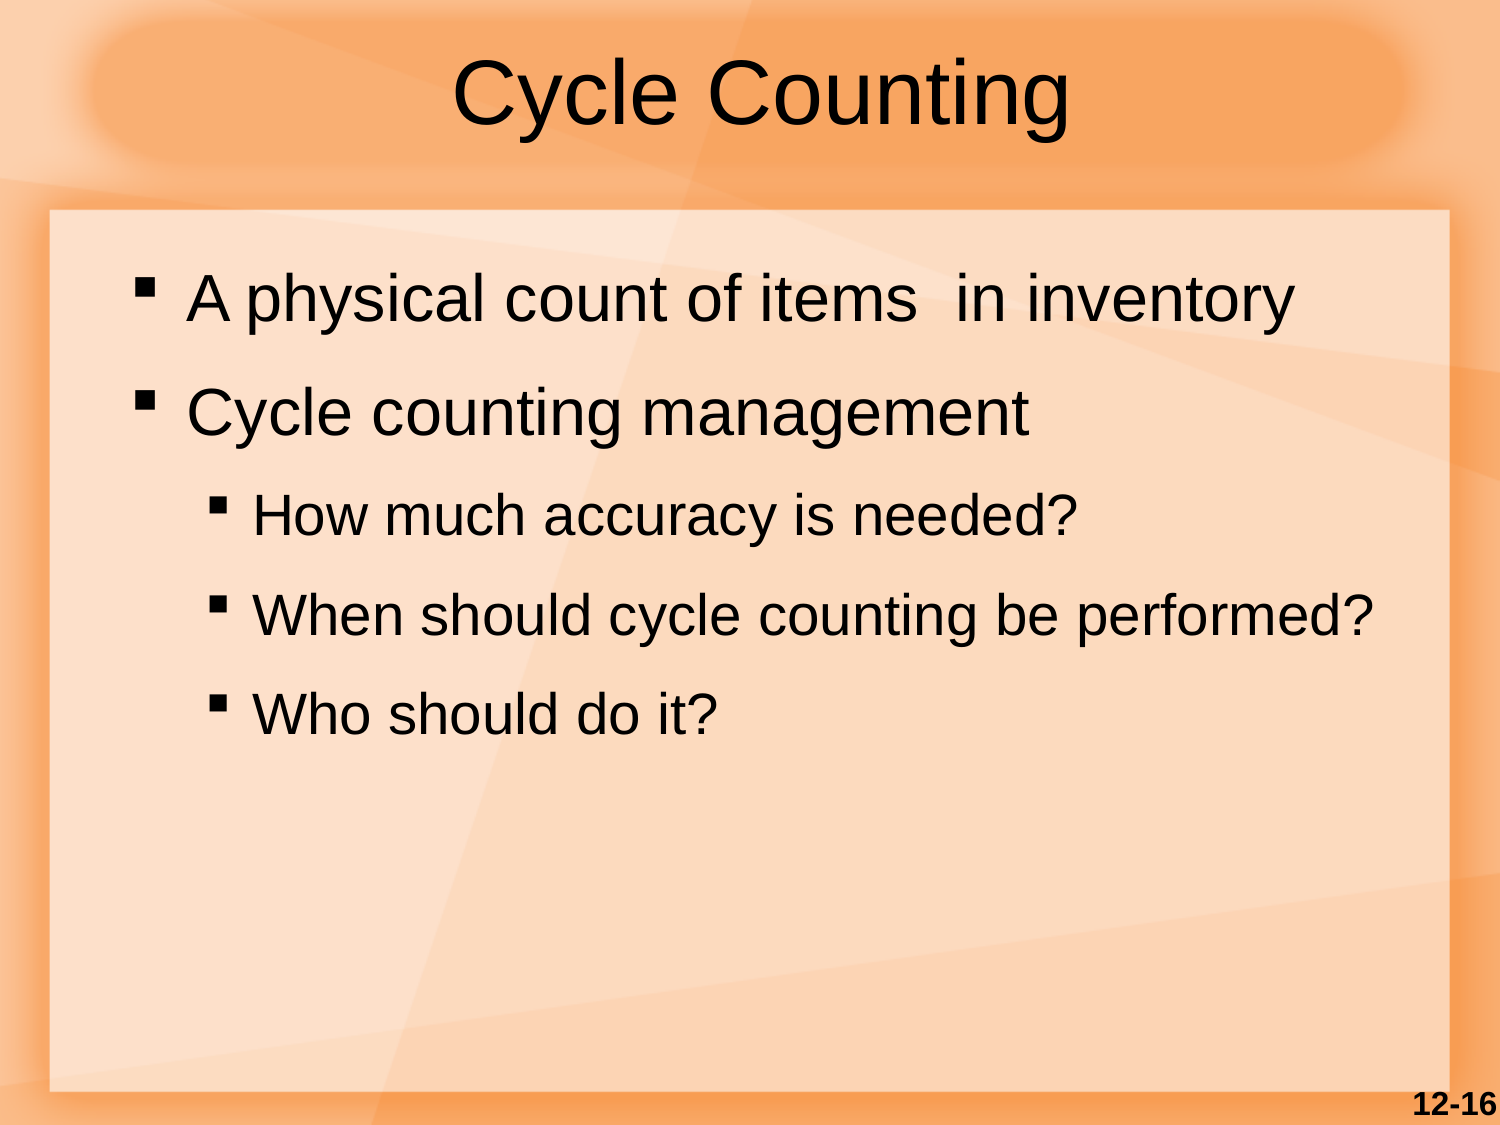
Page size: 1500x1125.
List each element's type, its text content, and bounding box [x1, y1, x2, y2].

list A physical count of items in inventory Cycle counting management How much accuracy is needed? When should cycle counting be performed? Who should do it? [115, 247, 1408, 977]
title Cycle Counting [124, 0, 1401, 188]
slide_number 12-16 [1162, 1074, 1500, 1125]
picture [0, 0, 1500, 1125]
